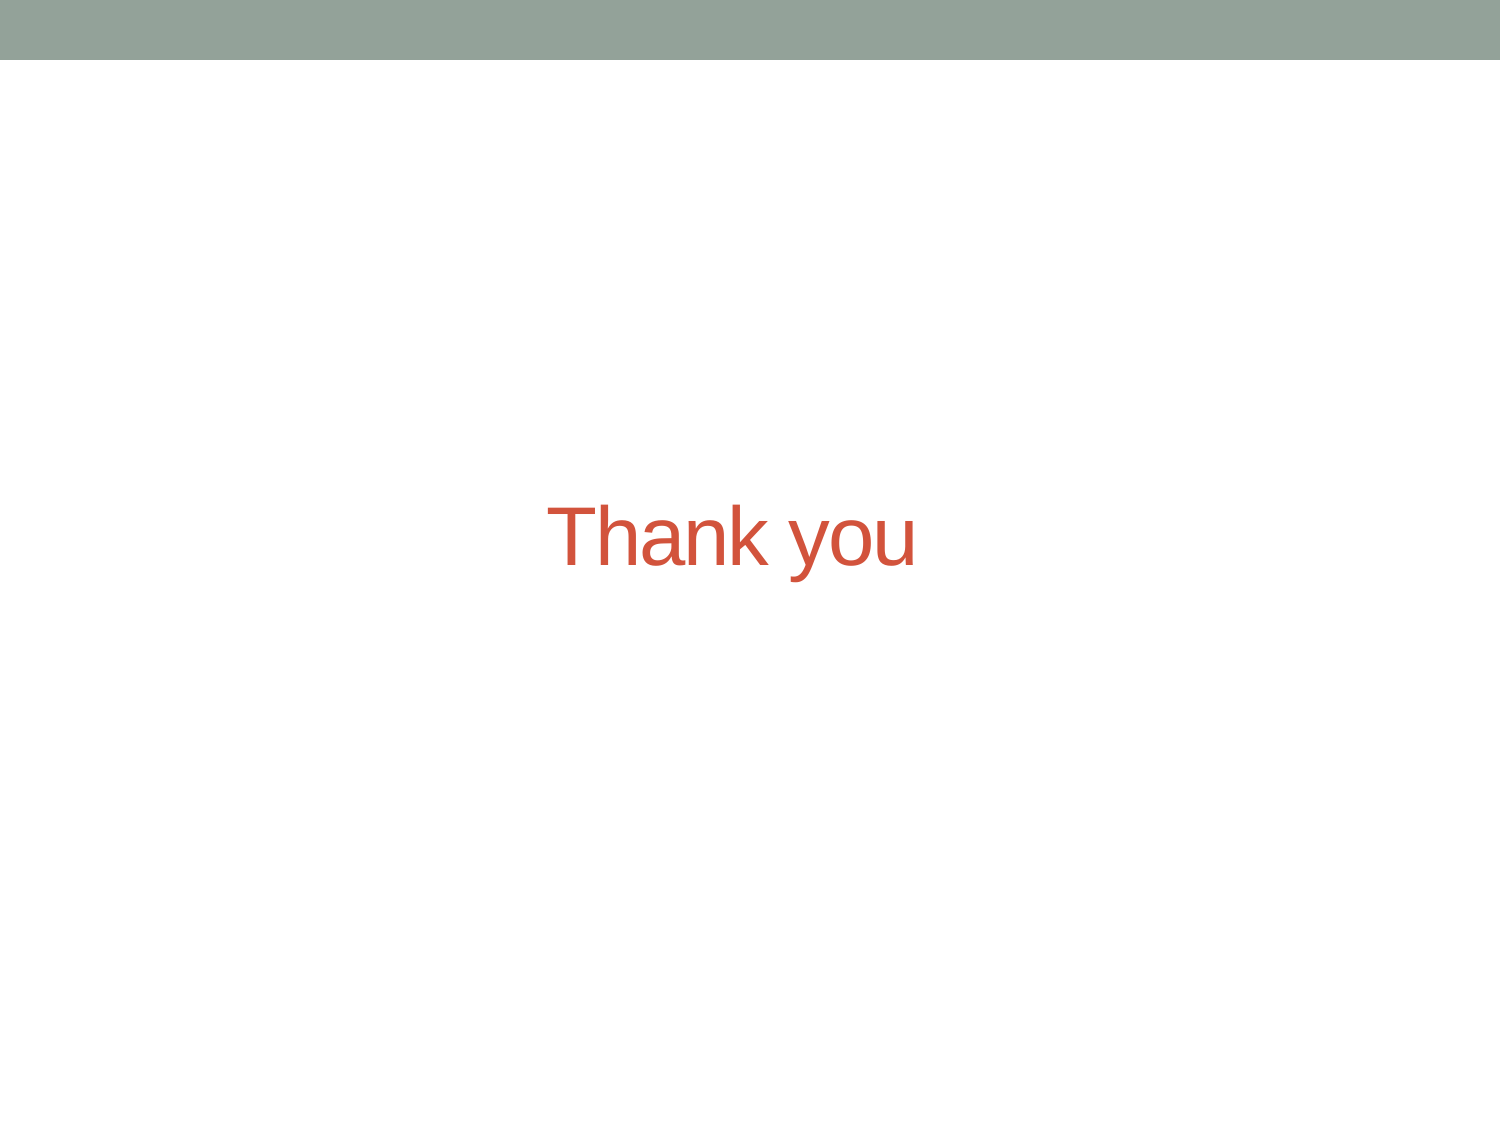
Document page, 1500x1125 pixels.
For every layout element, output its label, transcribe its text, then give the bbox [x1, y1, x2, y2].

title Thank you [0, 450, 1500, 614]
